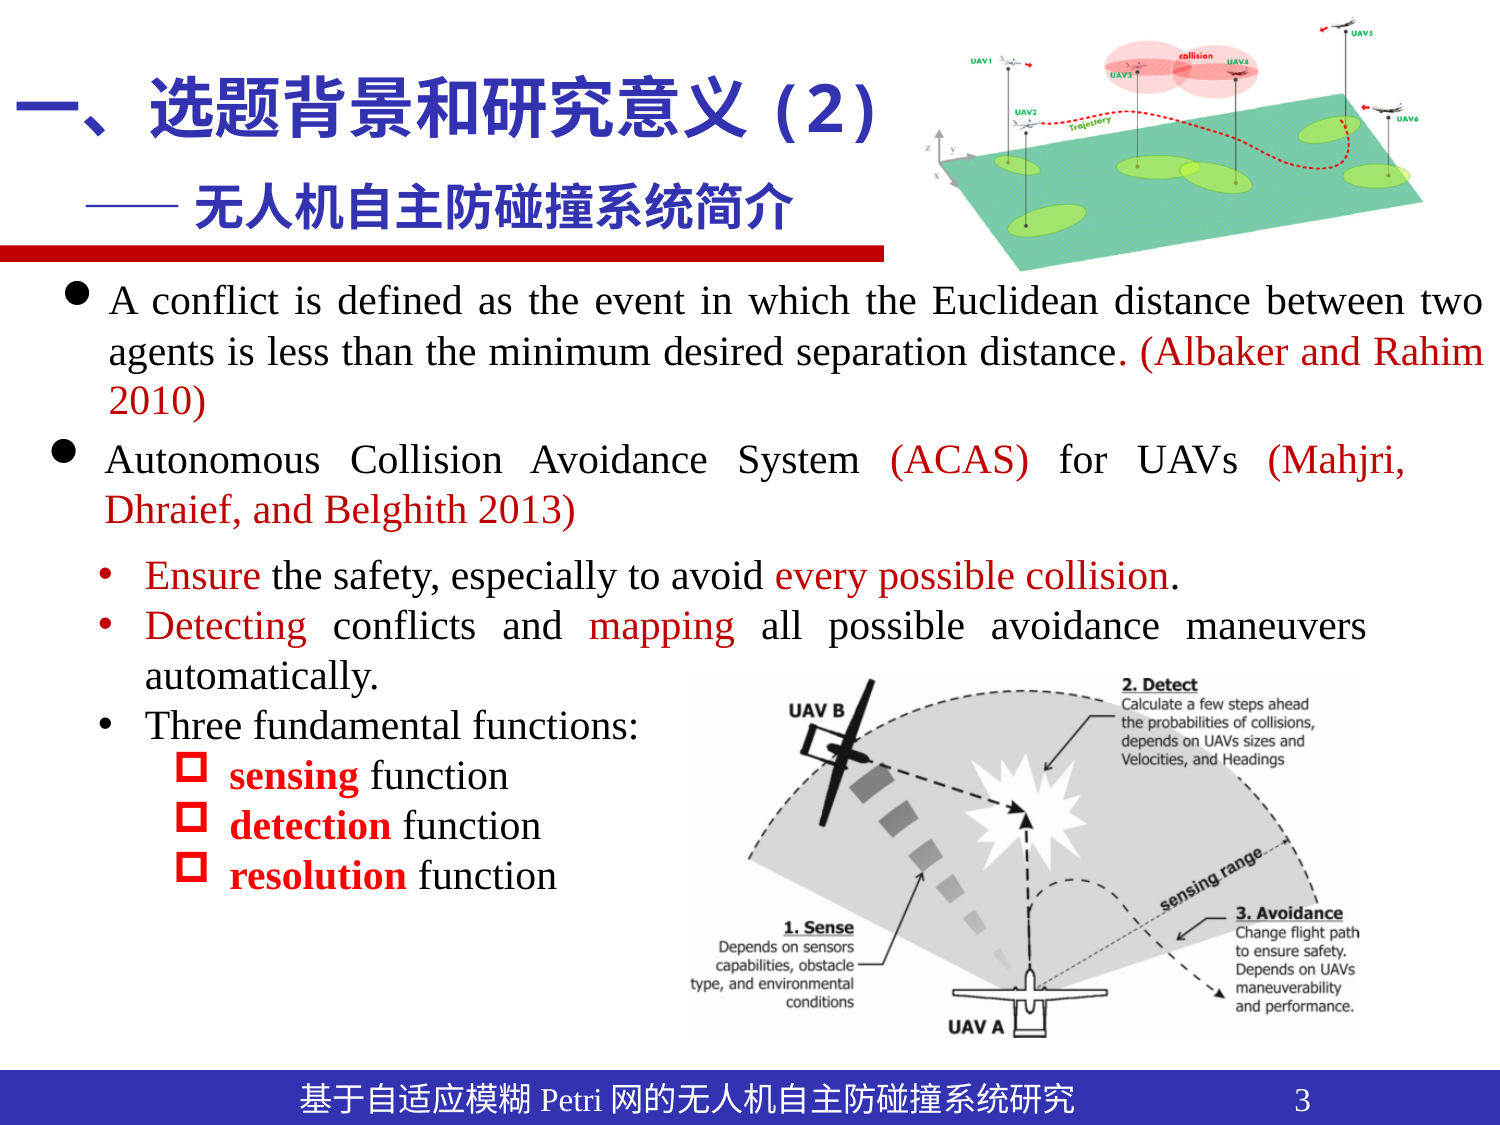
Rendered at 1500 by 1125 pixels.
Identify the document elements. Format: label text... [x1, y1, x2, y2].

picture [662, 665, 1441, 1051]
picture [899, 2, 1434, 283]
text_box A conflict is defined as the event in which the Euclidean distance between two agents is less than the minimum desired separation distance. (Albaker and Rahim 2010) [46, 265, 1500, 431]
text_box 一、选题背景和研究意义(2) ——无人机自主防碰撞系统简介 [0, 18, 899, 243]
text_box 基于自适应模糊Petri网的无人机自主防碰撞系统研究 3 [0, 1070, 1500, 1125]
text_box Autonomous Collision Avoidance System (ACAS) for UAVs (Mahjri, Dhraief, and Belghith 2013) [33, 424, 1421, 539]
text_box Ensure the safety, especially to avoid every possible collision. Detecting conflicts and mapping all possible avoidance maneuvers automatically. Three fundamental functions: sensing function detection function resolution function [8, 540, 1383, 906]
text_box [0, 244, 885, 263]
